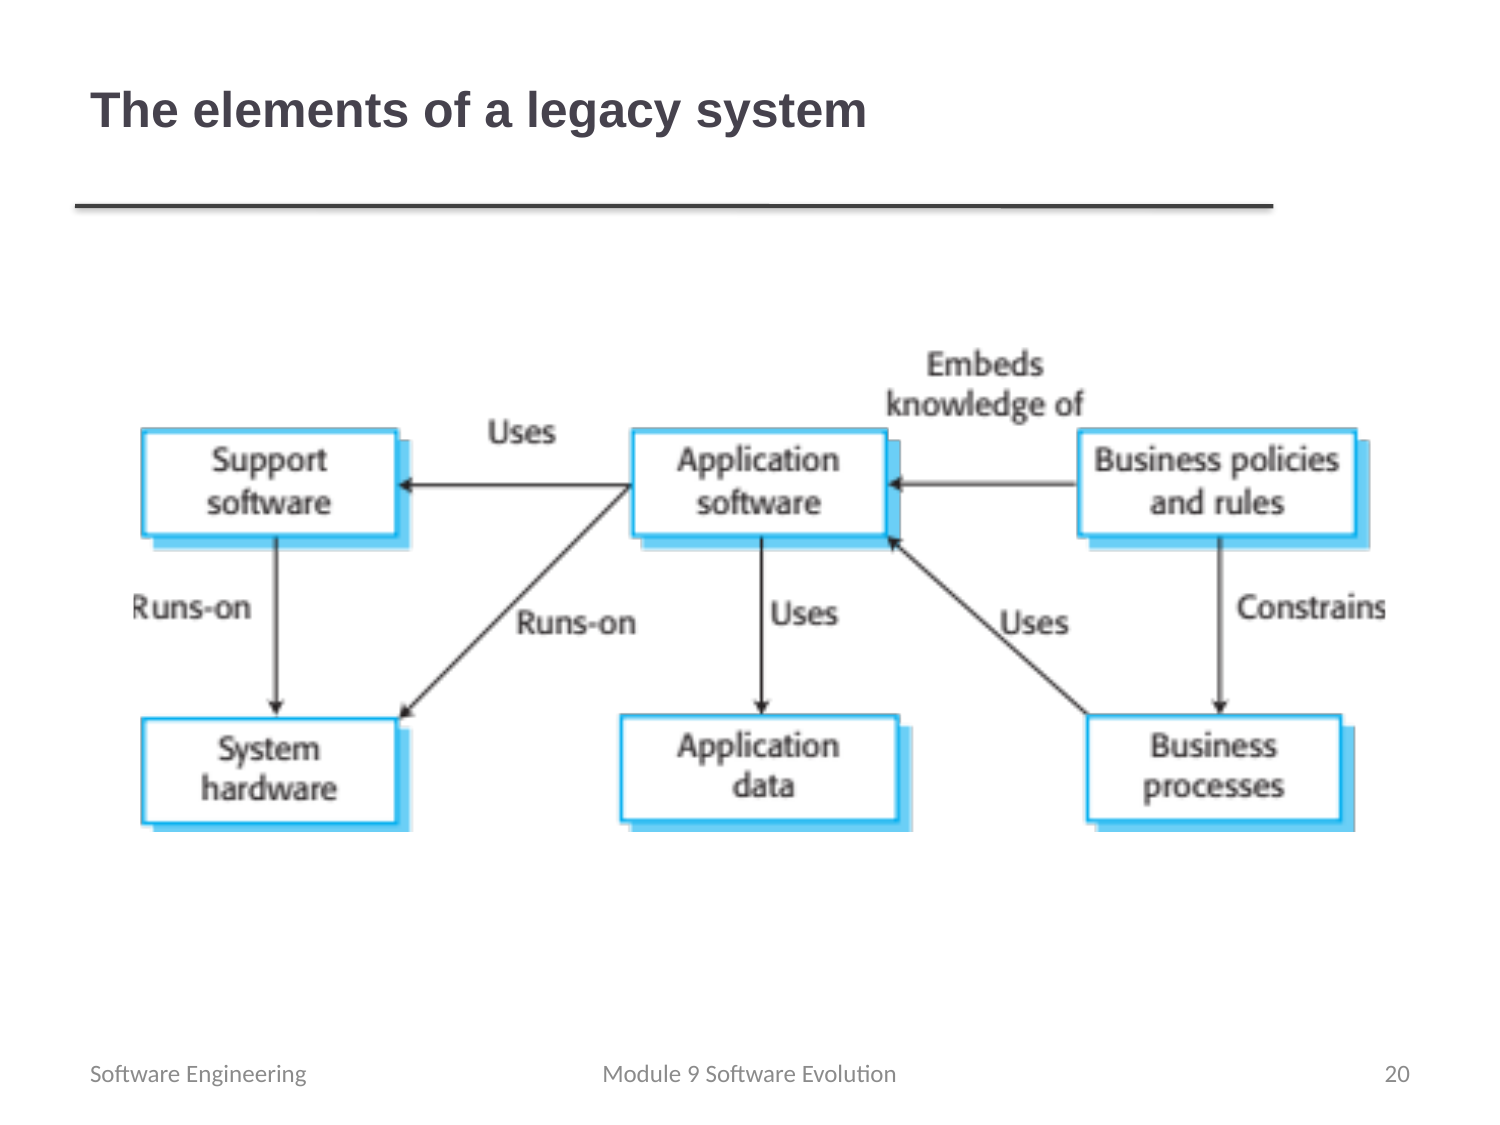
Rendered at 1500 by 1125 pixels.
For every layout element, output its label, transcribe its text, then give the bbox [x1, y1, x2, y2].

picture [133, 346, 1386, 832]
slide_number 20 [1074, 1042, 1425, 1103]
title The elements of a legacy system [74, 13, 1272, 202]
footer Module 9 Software Evolution [512, 1042, 988, 1103]
slide_number Software Engineering [75, 1042, 425, 1103]
